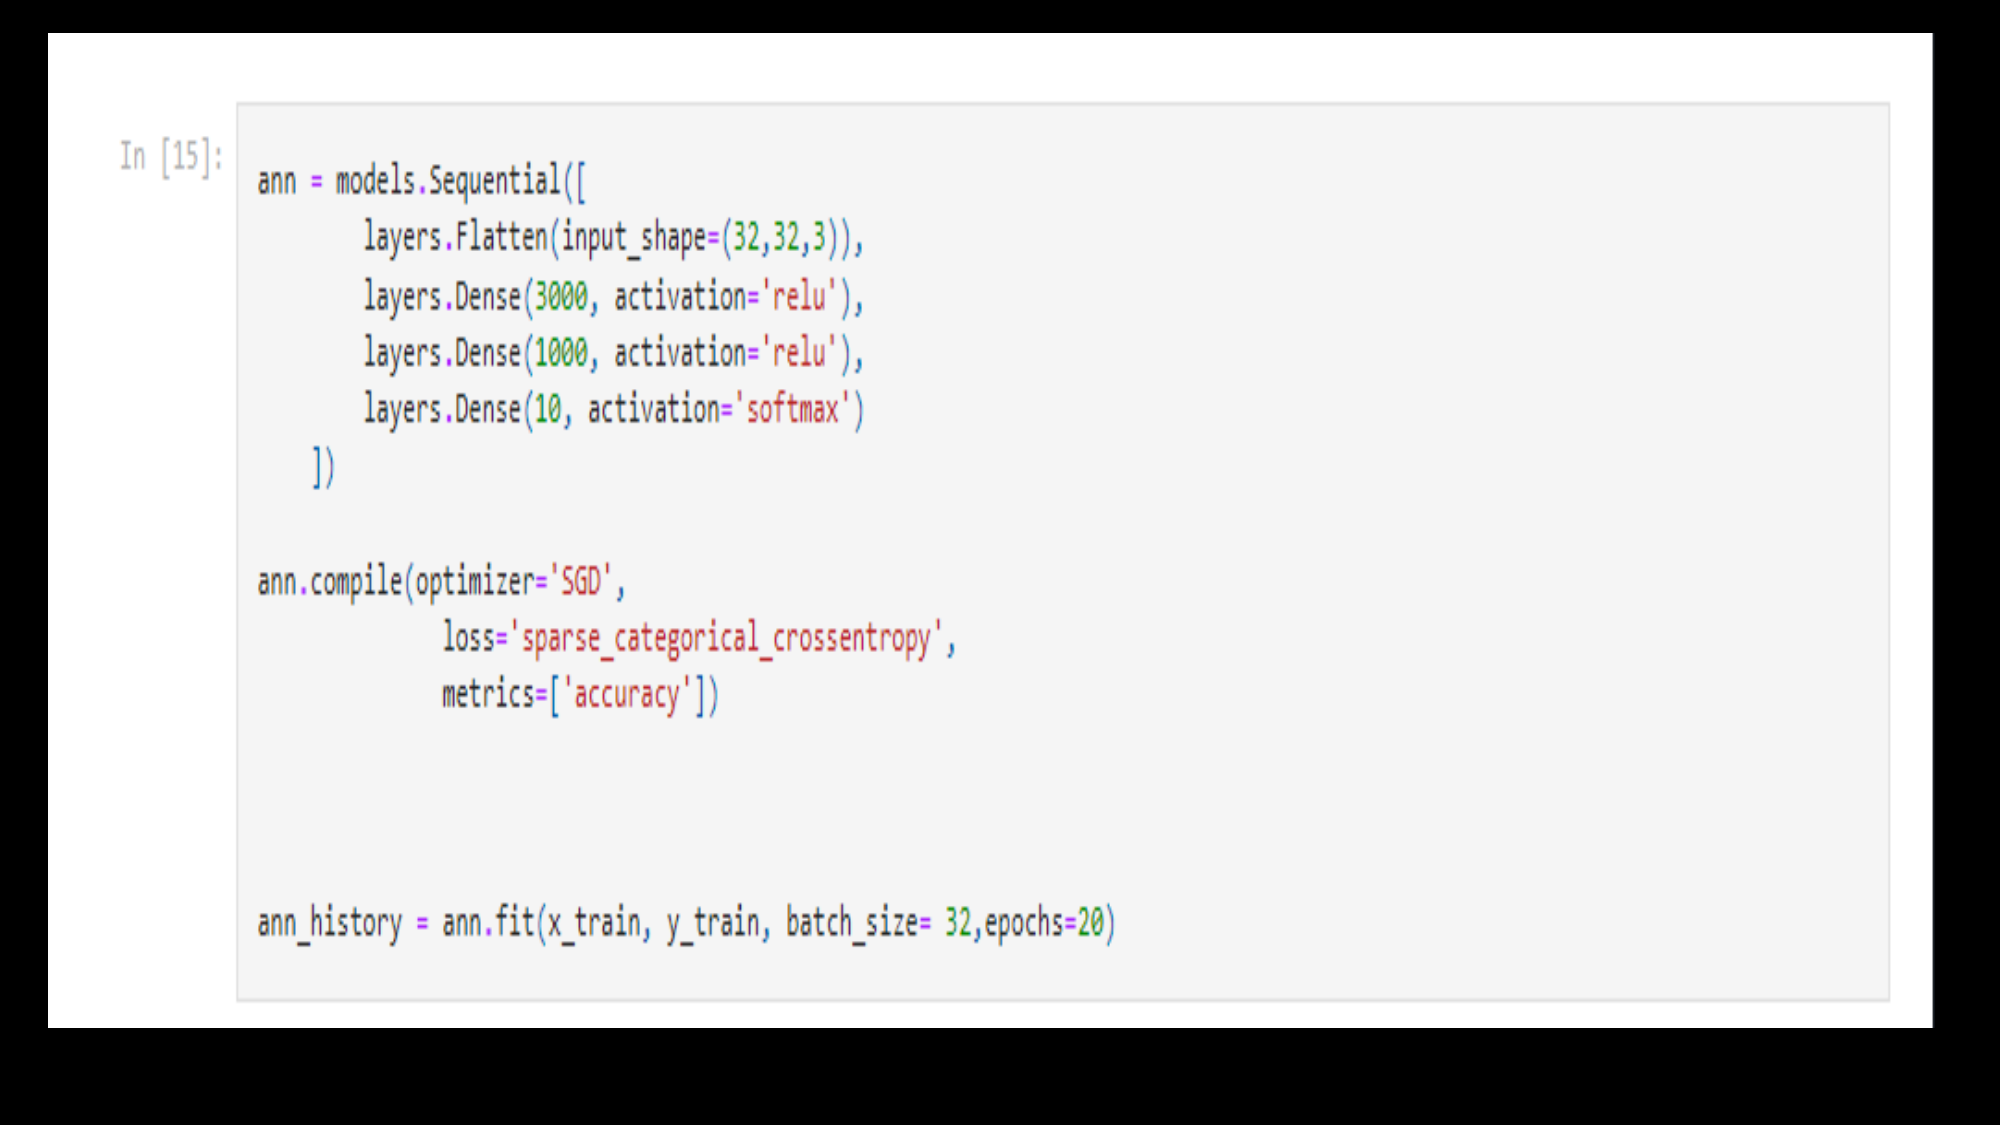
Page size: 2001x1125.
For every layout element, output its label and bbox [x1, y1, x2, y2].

picture [48, 33, 1935, 1028]
